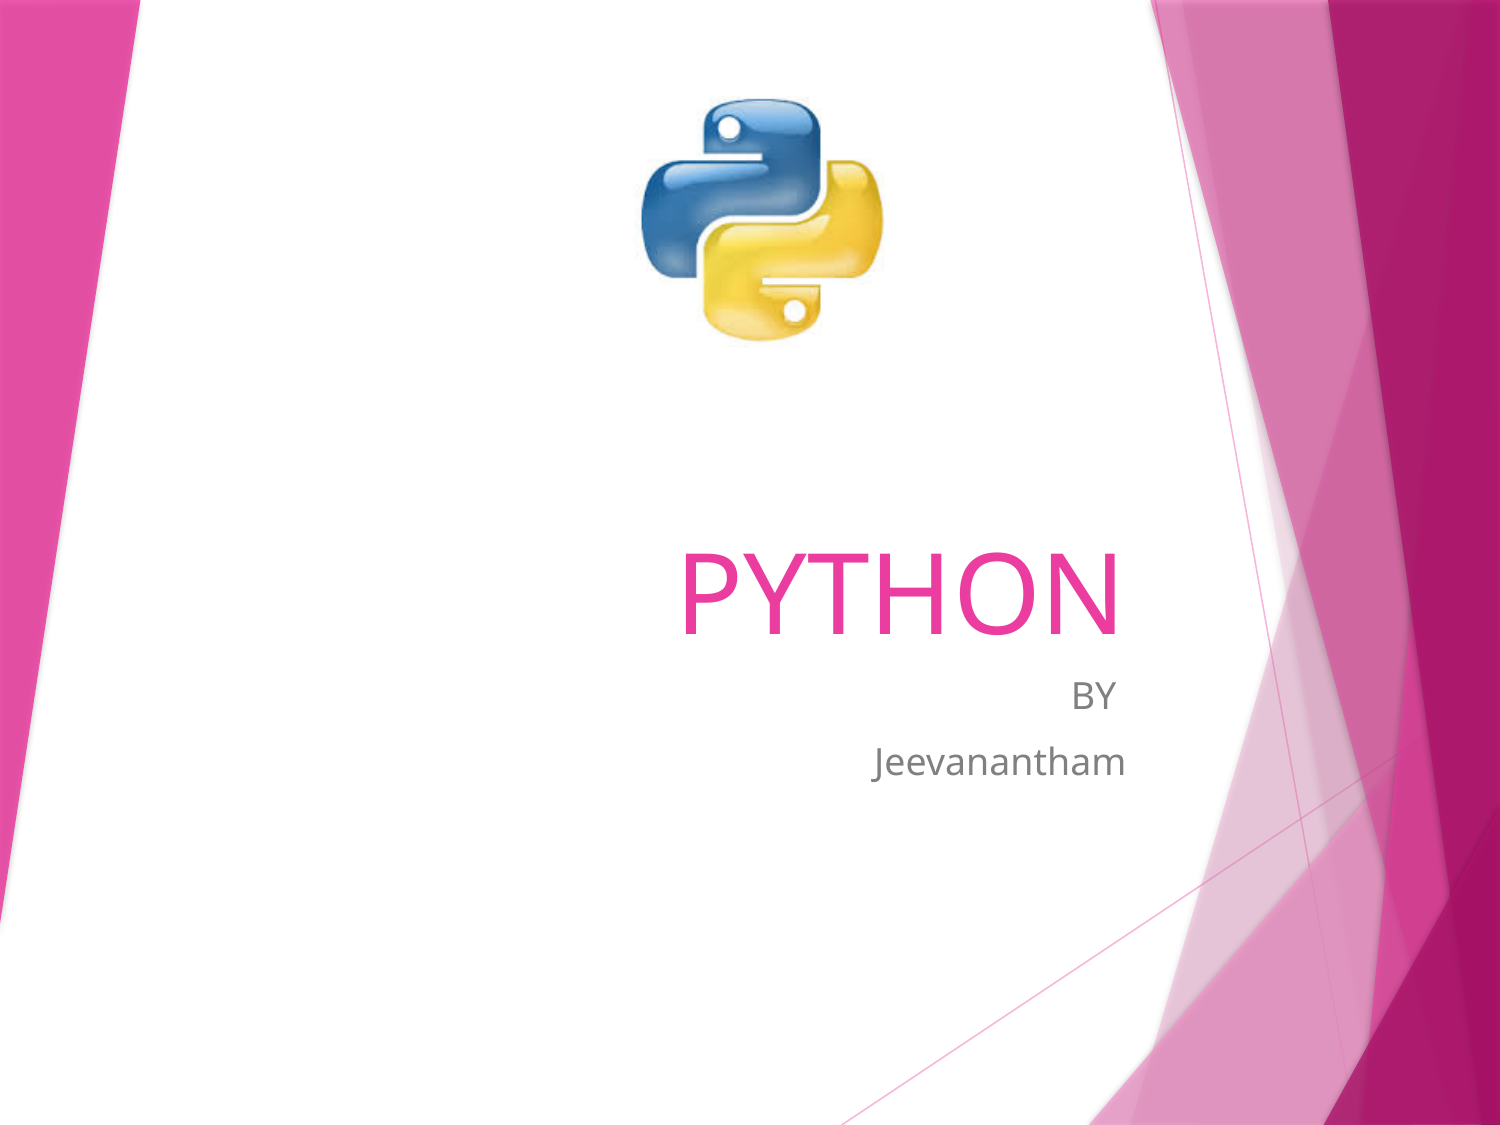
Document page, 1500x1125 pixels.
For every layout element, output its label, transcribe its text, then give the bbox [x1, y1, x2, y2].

picture [608, 46, 921, 443]
title PYTHON [185, 394, 1142, 664]
subtitle BY Jeevanantham [185, 664, 1142, 845]
